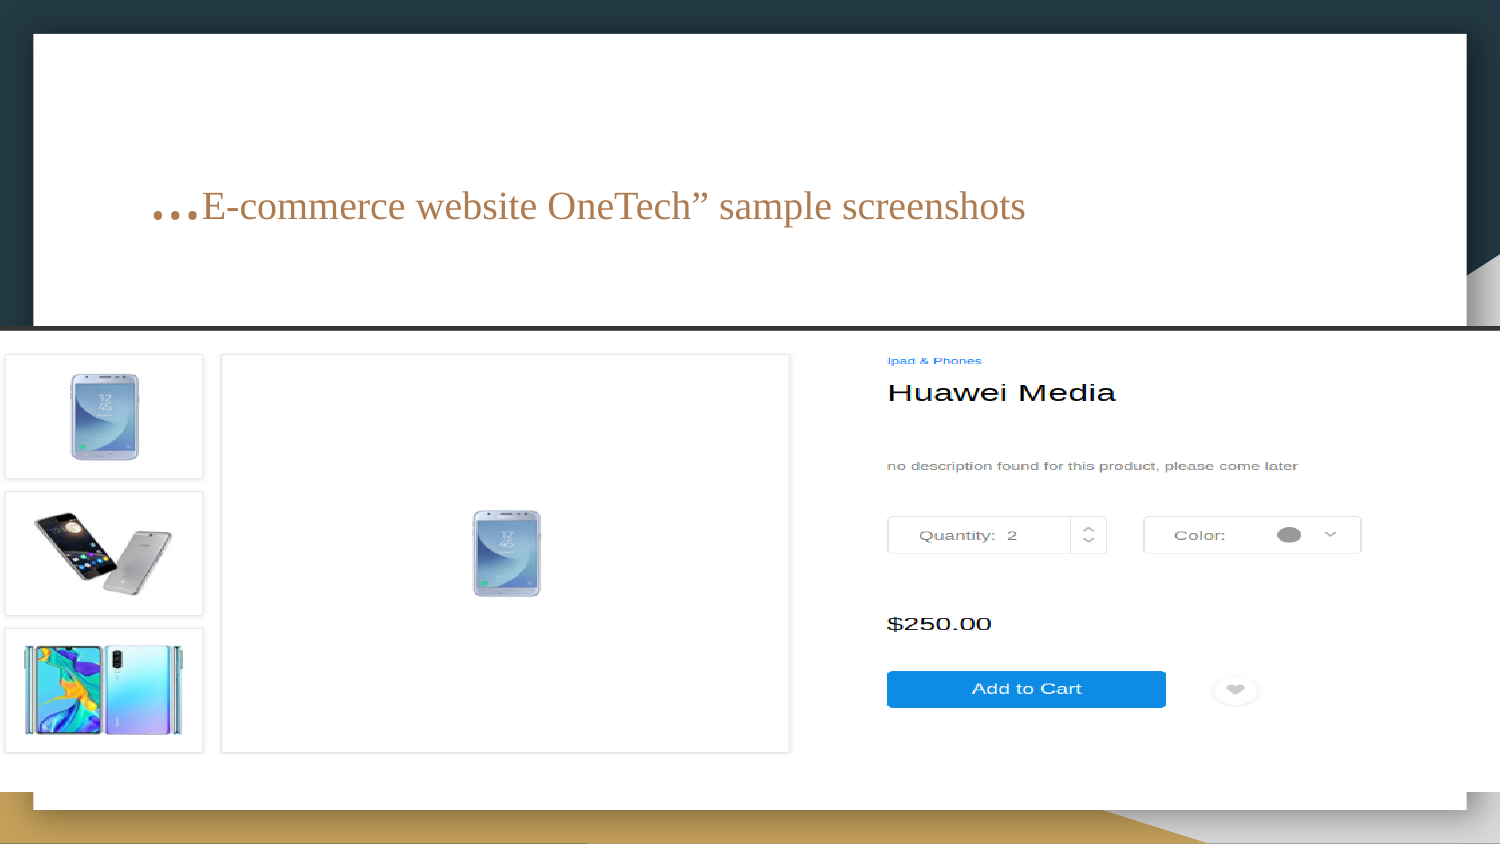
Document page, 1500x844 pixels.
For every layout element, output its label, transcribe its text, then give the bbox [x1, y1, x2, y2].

title …E-commerce website OneTech” sample screenshots [134, 138, 1366, 296]
picture [0, 326, 1500, 792]
